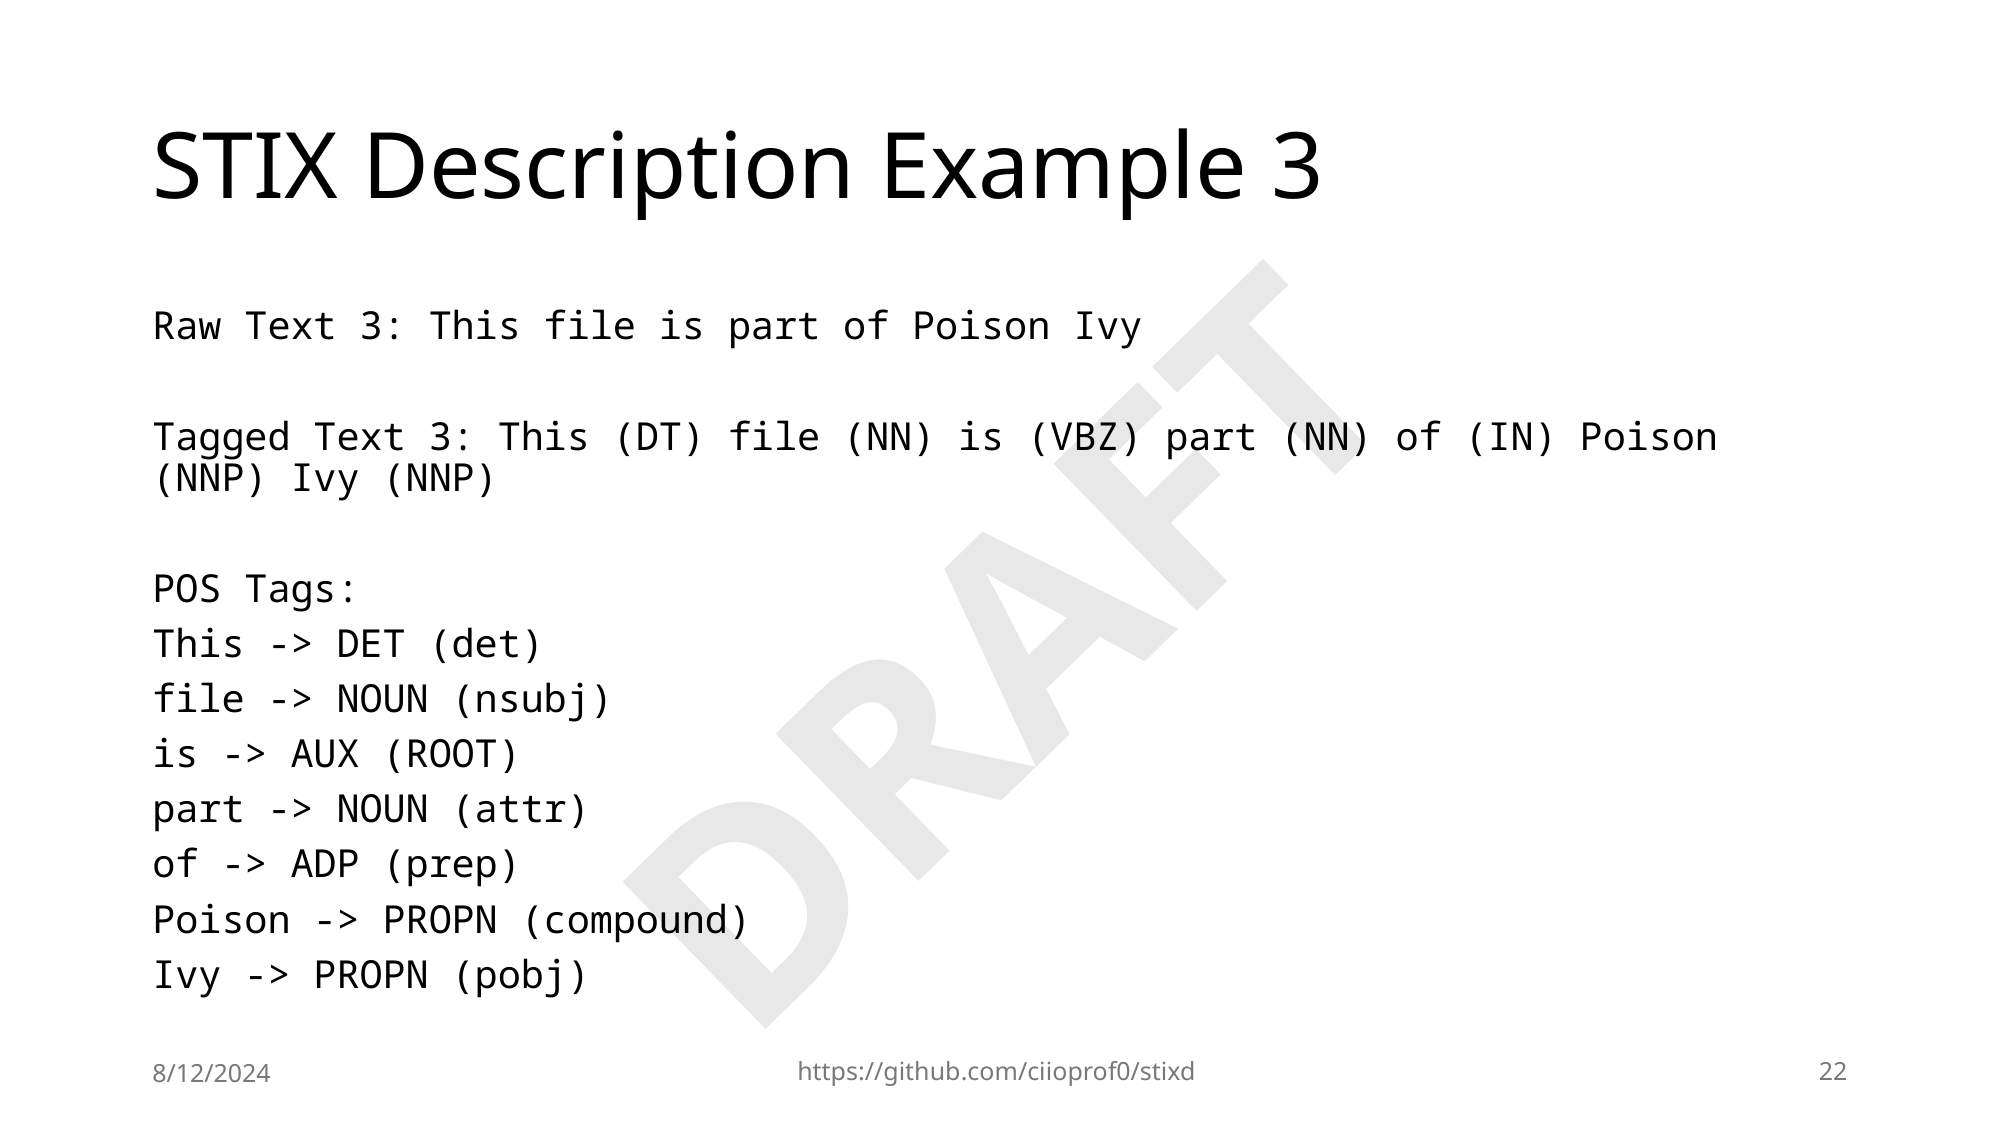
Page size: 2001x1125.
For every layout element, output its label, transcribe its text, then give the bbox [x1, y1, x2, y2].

footer https://github.com/ciioprof0/stixd [437, 1042, 1563, 1103]
title STIX Description Example 3 [137, 59, 1863, 278]
slide_number 22 [1637, 1042, 1863, 1103]
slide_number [137, 1042, 363, 1103]
list Raw Text 3: This file is part of Poison Ivy Tagged Text 3: This (DT) file (NN) is (VBZ) part (NN) of (IN) Poison (NNP) Ivy (NNP) POS Tags: This -> DET (det) file -> NOUN (nsubj) is -> AUX (ROOT) part -> NOUN (attr) of -> ADP (prep) Poison -> PROPN (compound) Ivy -> PROPN (pobj) [137, 299, 1863, 1014]
